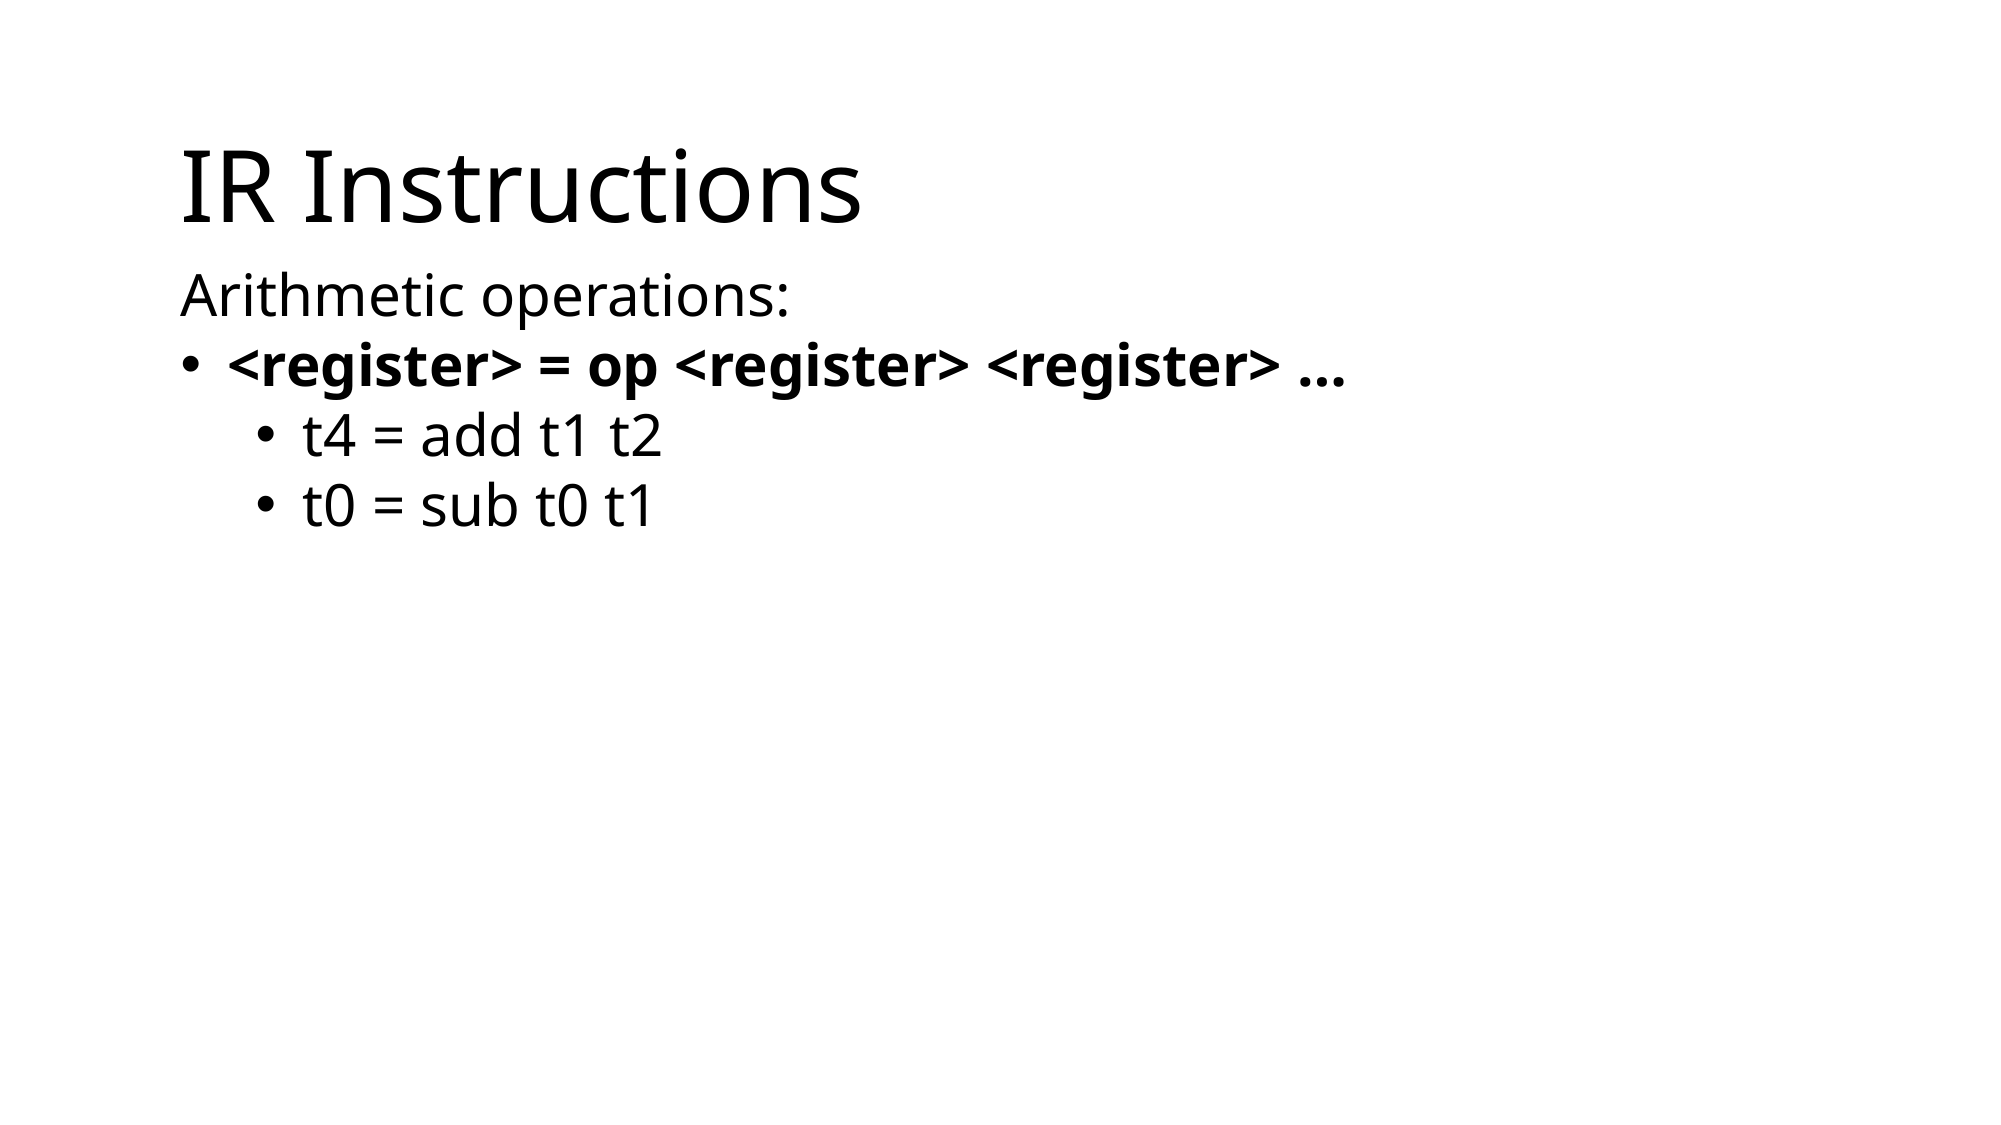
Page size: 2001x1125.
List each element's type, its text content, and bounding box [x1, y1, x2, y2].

text_box Arithmetic operations: <register> = op <register> <register> … t4 = add t1 t2 t0 = sub t0 t1 [165, 250, 1829, 546]
text_box IR Instructions [165, 114, 1829, 250]
